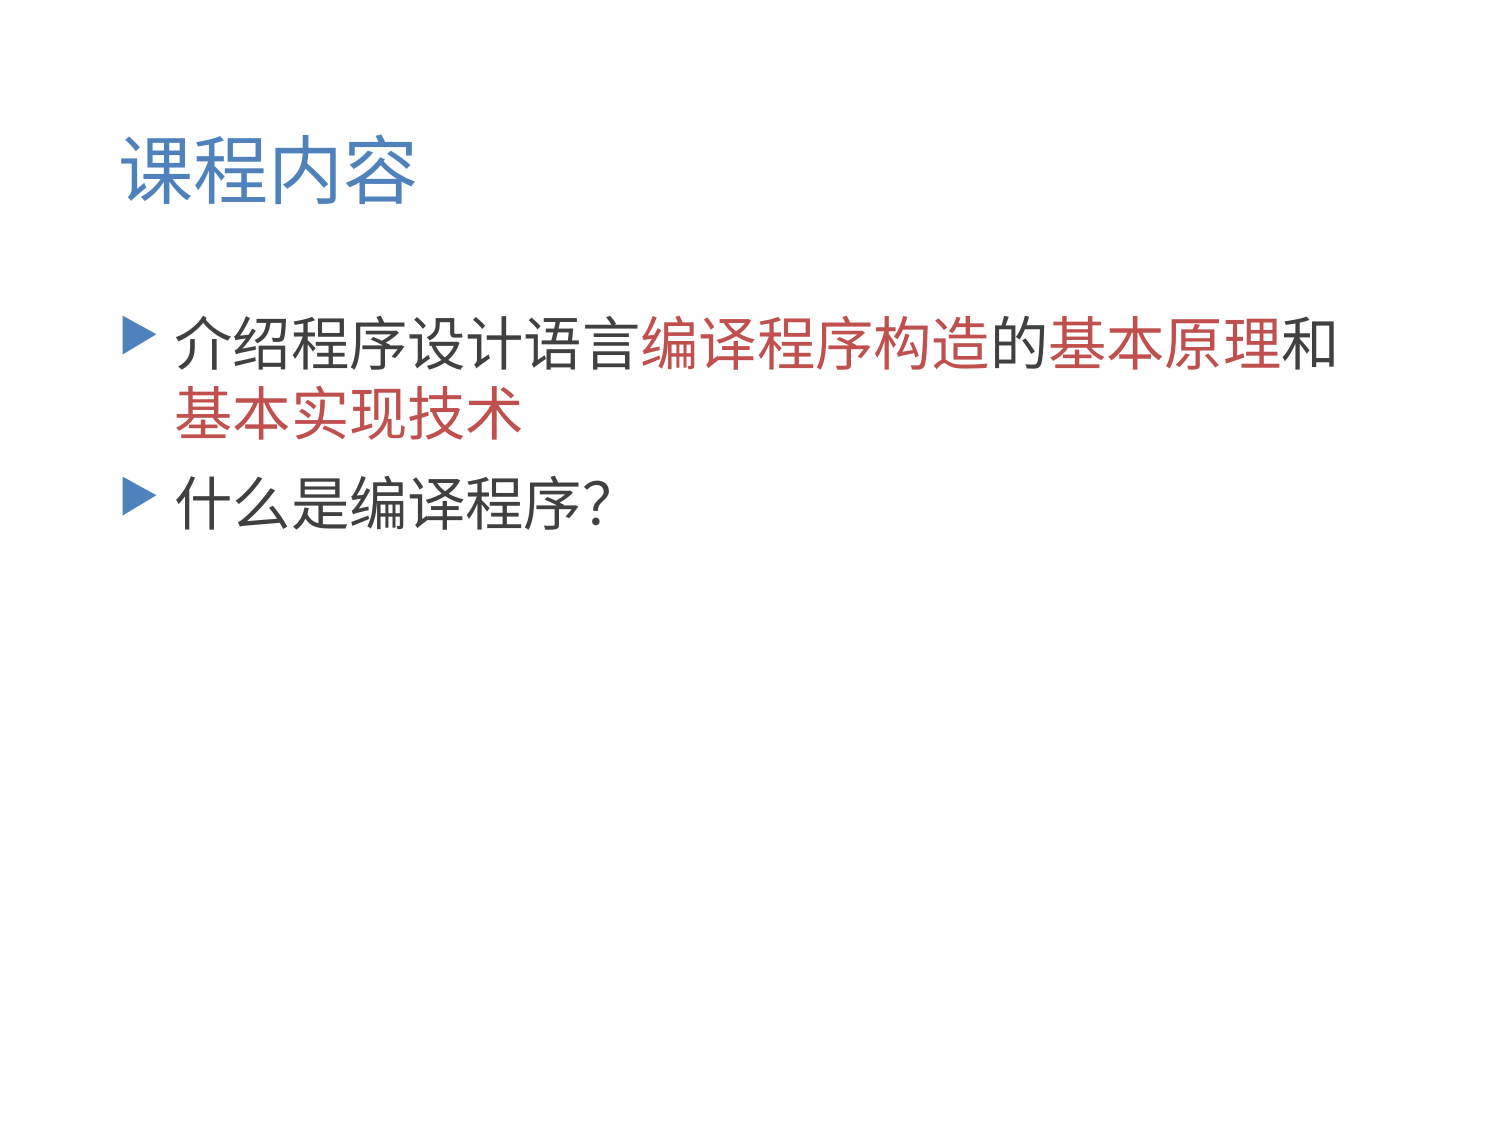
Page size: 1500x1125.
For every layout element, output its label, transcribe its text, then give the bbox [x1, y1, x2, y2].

list 介绍程序设计语言编译程序构造的基本原理和基本实现技术 什么是编译程序？ [103, 299, 1398, 1014]
title 课程内容 [103, 59, 1398, 277]
